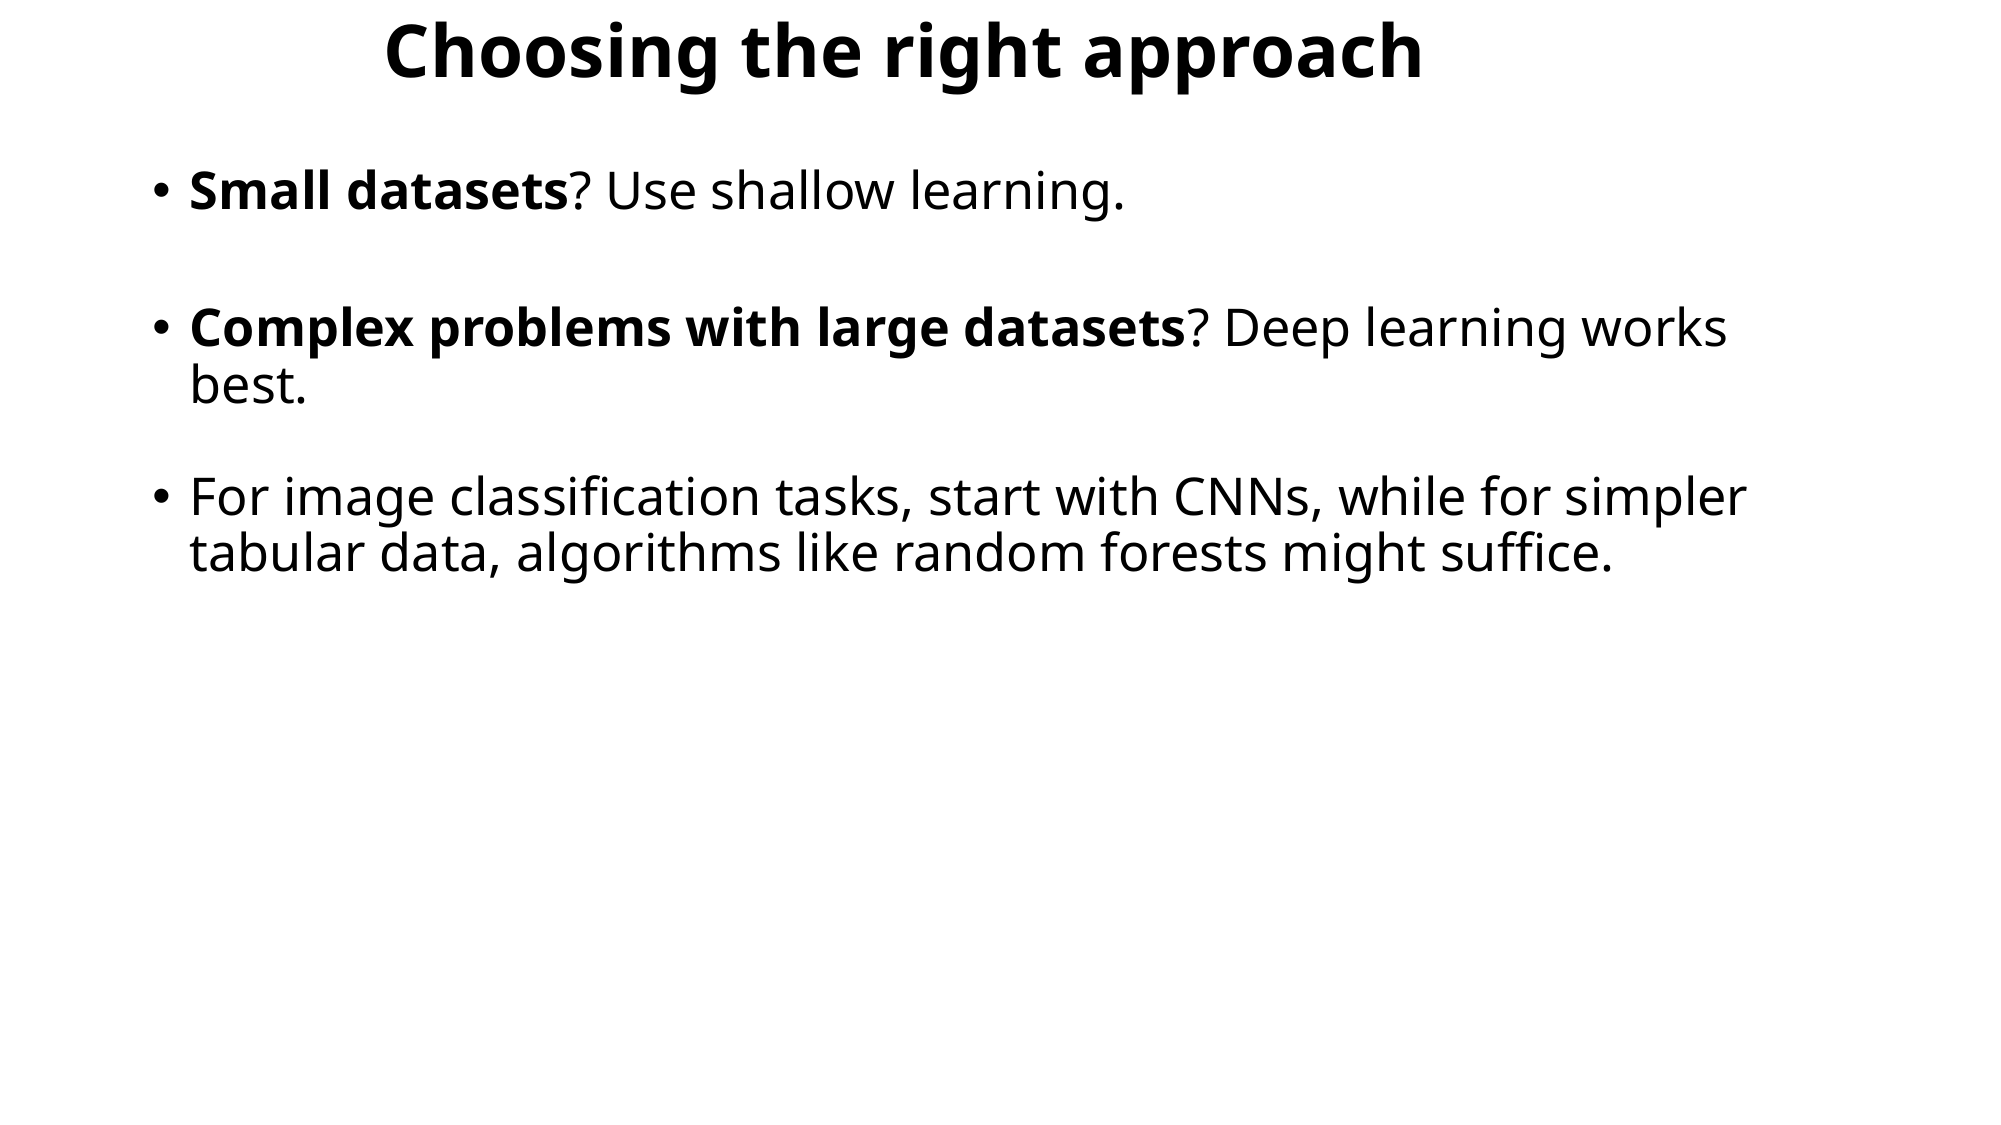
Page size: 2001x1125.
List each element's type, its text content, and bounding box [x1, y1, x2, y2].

list Small datasets? Use shallow learning. Complex problems with large datasets? Deep learning works best. For image classification tasks, start with CNNs, while for simpler tabular data, algorithms like random forests might suffice. [137, 156, 1863, 1119]
title Choosing the right approach [368, 6, 1549, 102]
